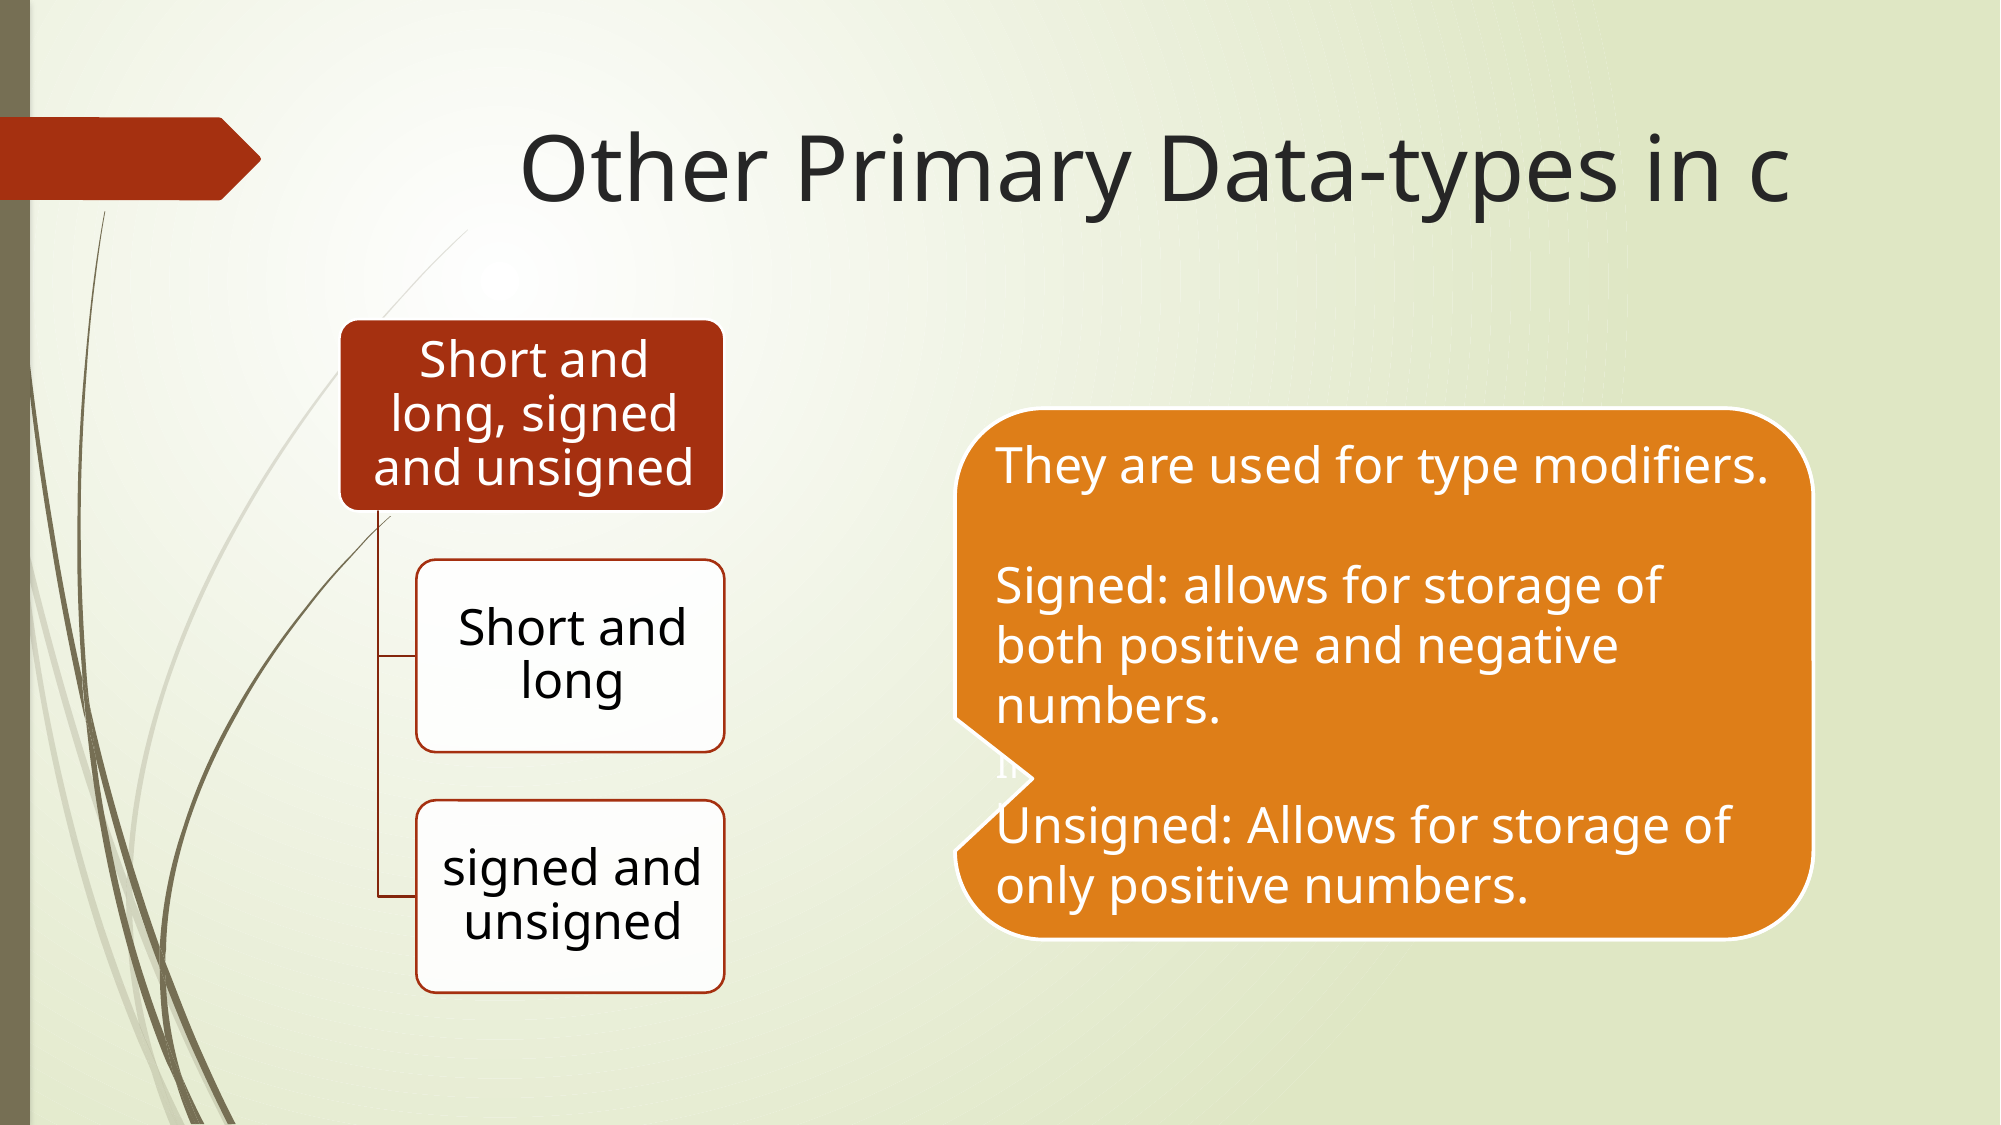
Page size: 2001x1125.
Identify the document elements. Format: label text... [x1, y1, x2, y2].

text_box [237, 318, 826, 994]
title Other Primary Data-types in c [425, 102, 1888, 313]
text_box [1122, 572, 1750, 932]
text_box They are used for type modifiers. Signed: allows for storage of both positive and negative numbers. Unsigned: Allows for storage of only positive numbers. [953, 406, 1816, 942]
